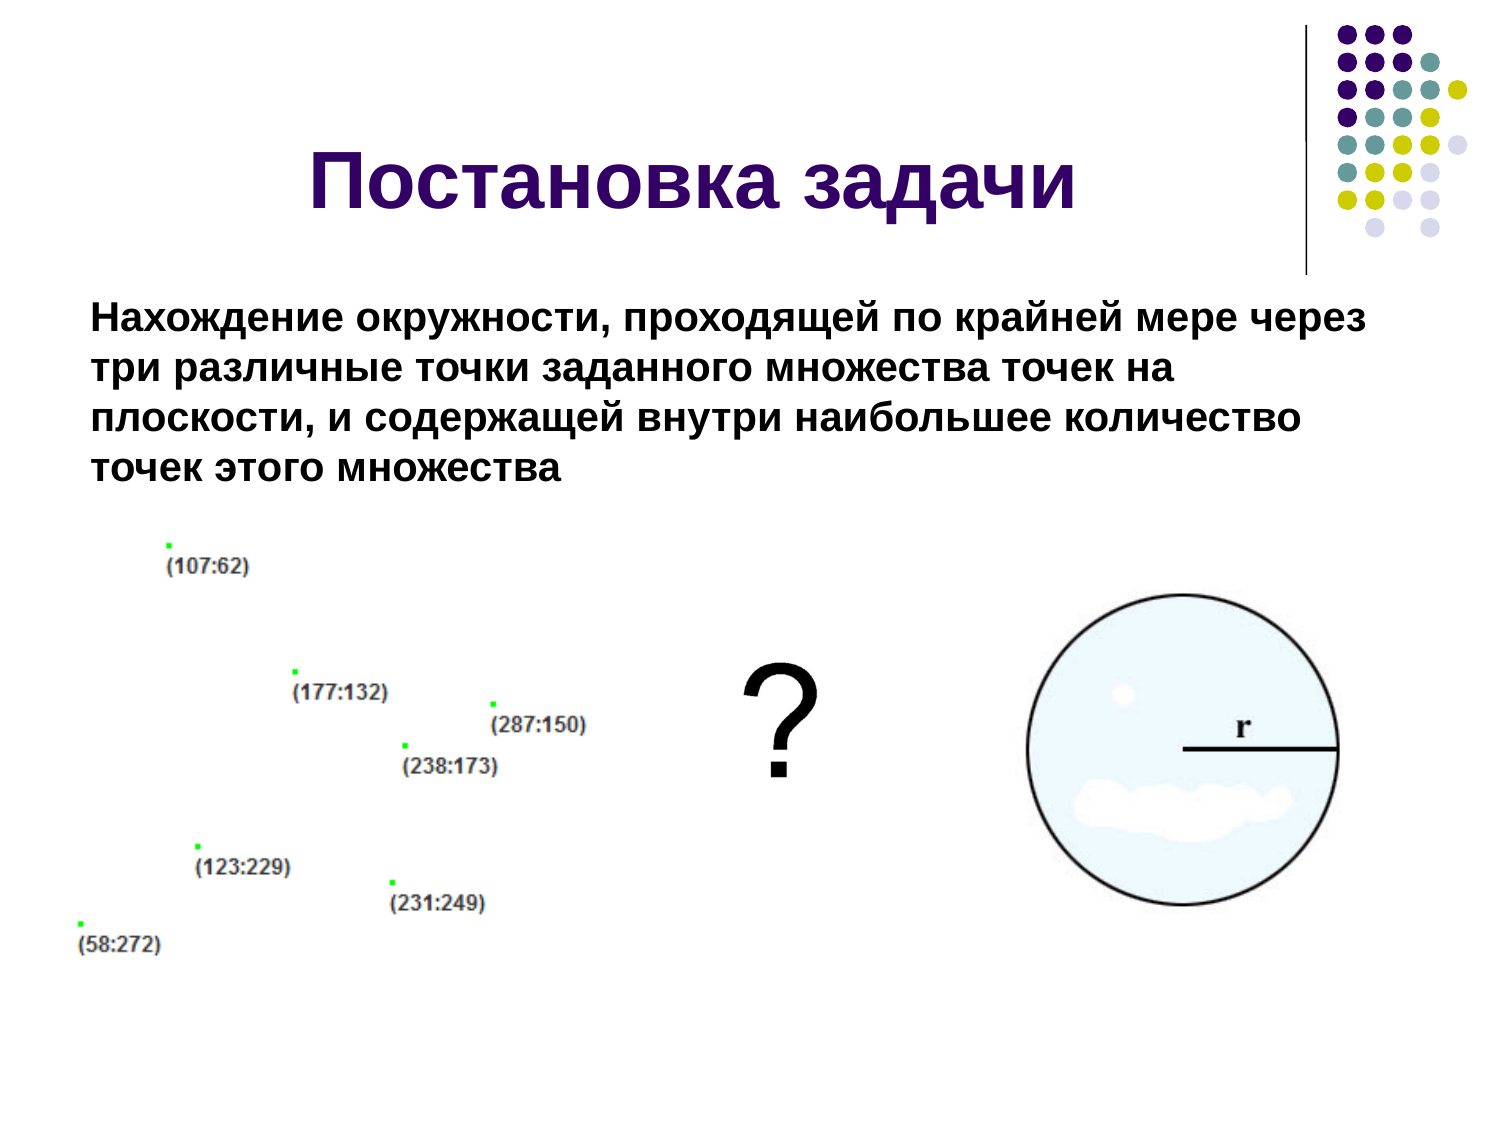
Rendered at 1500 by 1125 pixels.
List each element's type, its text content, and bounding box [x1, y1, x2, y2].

picture [64, 538, 610, 992]
picture [714, 644, 855, 801]
title Постановка задачи [75, 20, 1313, 233]
list Нахождение окружности, проходящей по крайней мере через три различные точки заданного множества точек на плоскости, и содержащей внутри наибольшее количество точек этого множества [75, 282, 1425, 1006]
picture [1009, 585, 1387, 917]
